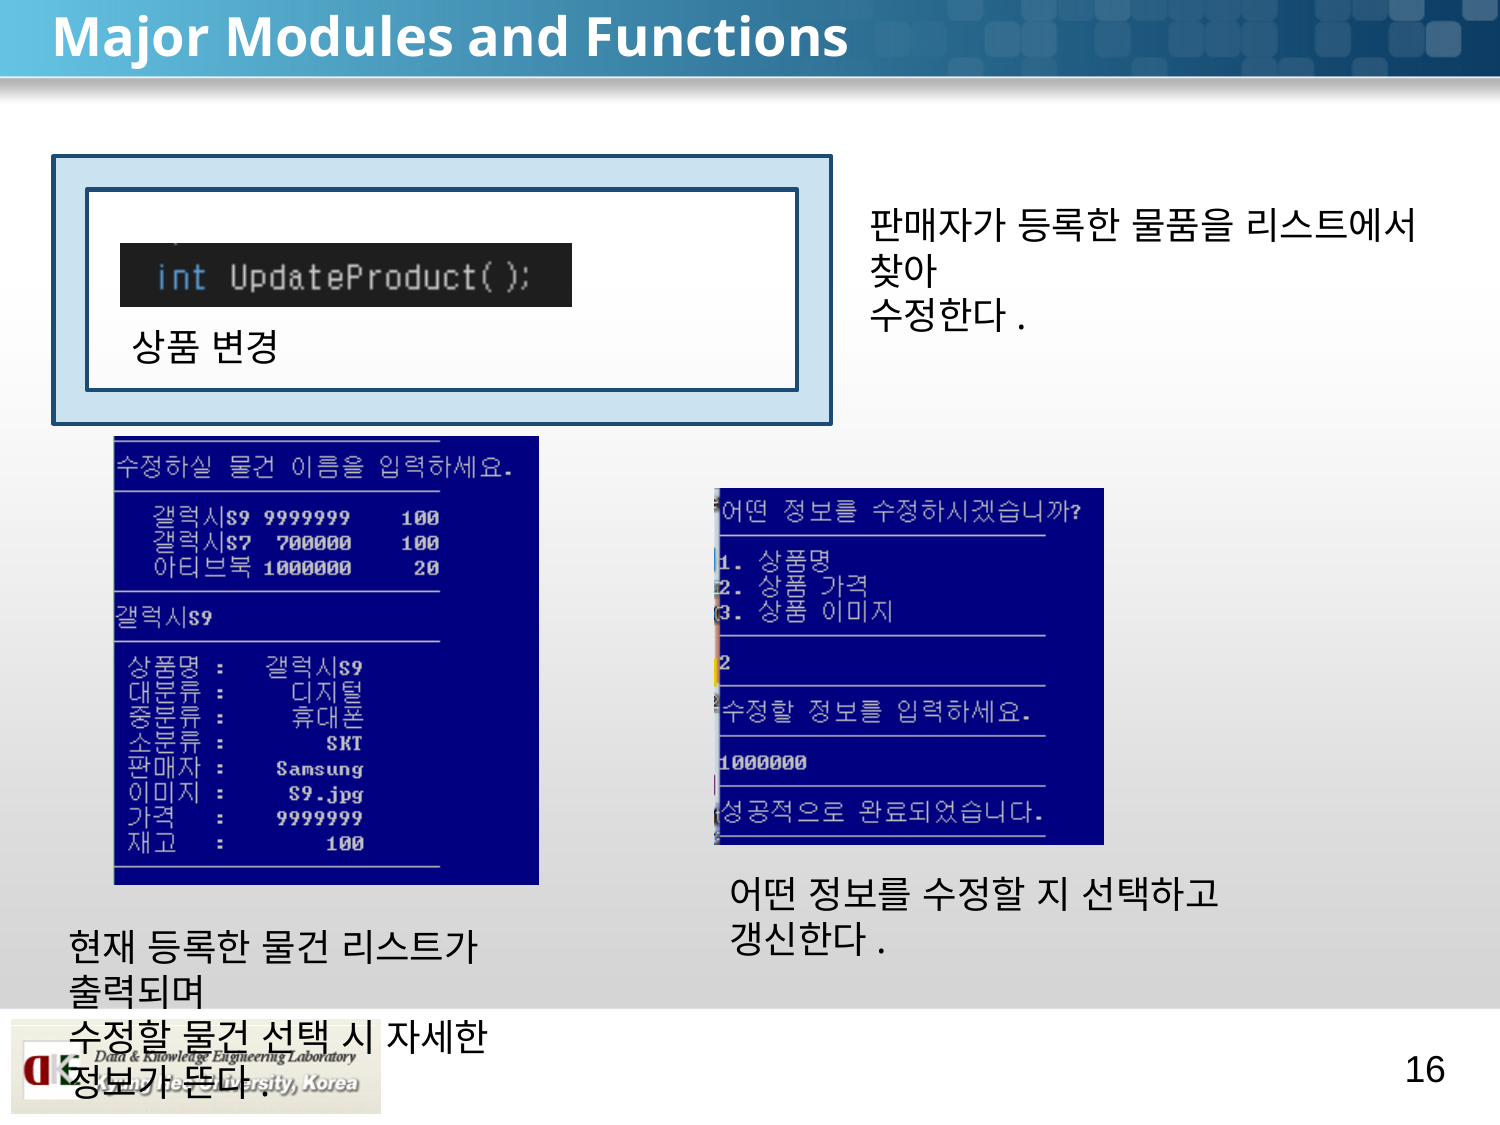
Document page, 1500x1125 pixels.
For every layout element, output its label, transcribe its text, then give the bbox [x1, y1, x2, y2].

text_box [51, 154, 833, 426]
text_box 현재 등록한 물건 리스트가 출력되며 수정할 물건 선택 시 자세한 정보가 뜬다. [53, 916, 575, 1112]
title Major Modules and Functions [51, 0, 1500, 99]
text_box 판매자가 등록한 물품을 리스트에서 찾아 수정한다. [854, 195, 1471, 345]
text_box 상품 변경 [116, 316, 637, 377]
text_box 어떤 정보를 수정할 지 선택하고 갱신한다. [714, 863, 1236, 969]
picture [0, 0, 1500, 1125]
